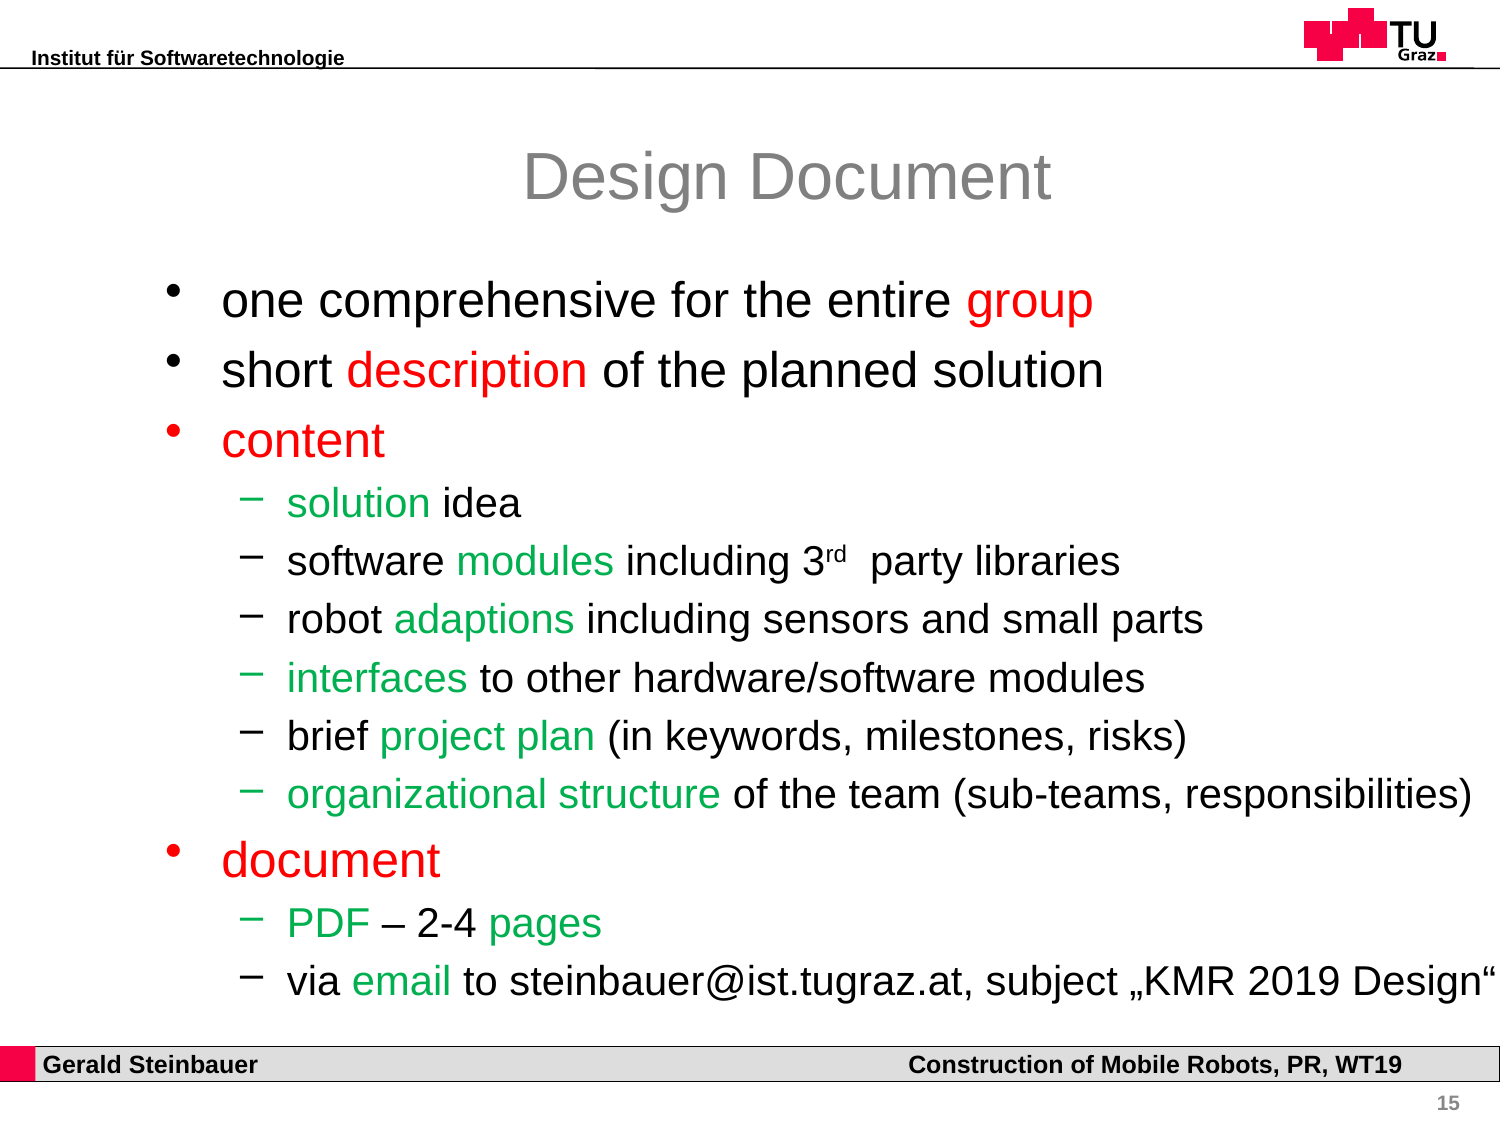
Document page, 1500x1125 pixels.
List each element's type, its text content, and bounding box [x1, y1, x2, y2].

title Design Document [150, 117, 1425, 229]
list one comprehensive for the entire group short description of the planned solution content solution idea software modules including 3rd party libraries robot adaptions including sensors and small parts interfaces to other hardware/software modules brief project plan (in keywords, milestones, risks) organizational structure of the team (sub-teams, responsibilities) document PDF – 2-4 pages via email to steinbauer@ist.tugraz.at, subject „KMR 2019 Design“ [150, 259, 1500, 1005]
